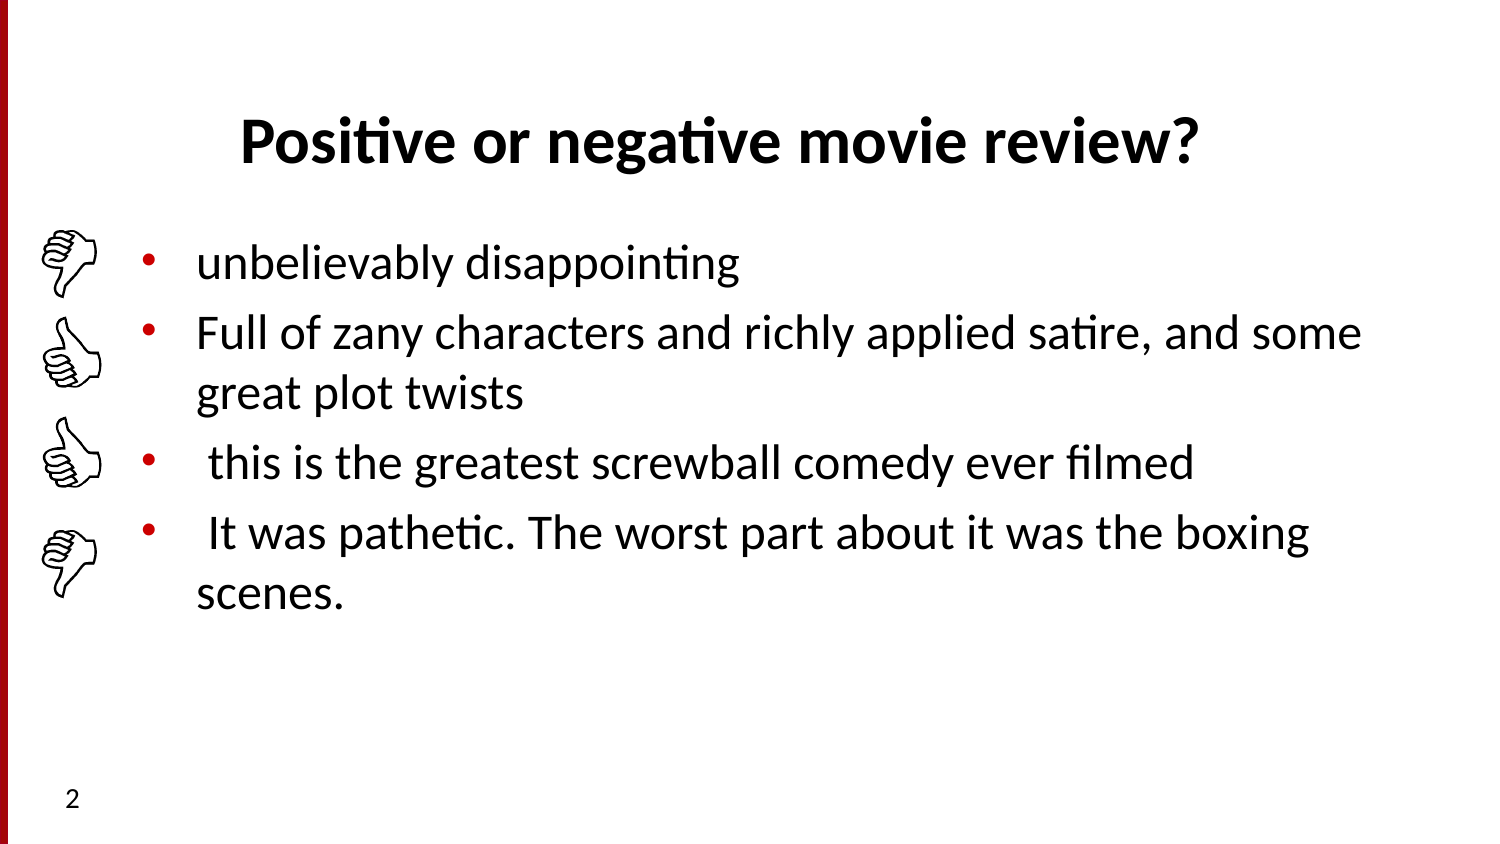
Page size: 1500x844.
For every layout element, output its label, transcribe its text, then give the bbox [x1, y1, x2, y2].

list unbelievably disappointing Full of zany characters and richly applied satire, and some great plot twists this is the greatest screwball comedy ever filmed It was pathetic. The worst part about it was the boxing scenes. [125, 221, 1425, 769]
slide_number 2 [49, 771, 376, 829]
picture [24, 309, 123, 398]
picture [24, 409, 123, 498]
picture [24, 221, 117, 305]
title Positive or negative movie review? [225, 62, 1450, 185]
picture [24, 521, 117, 605]
